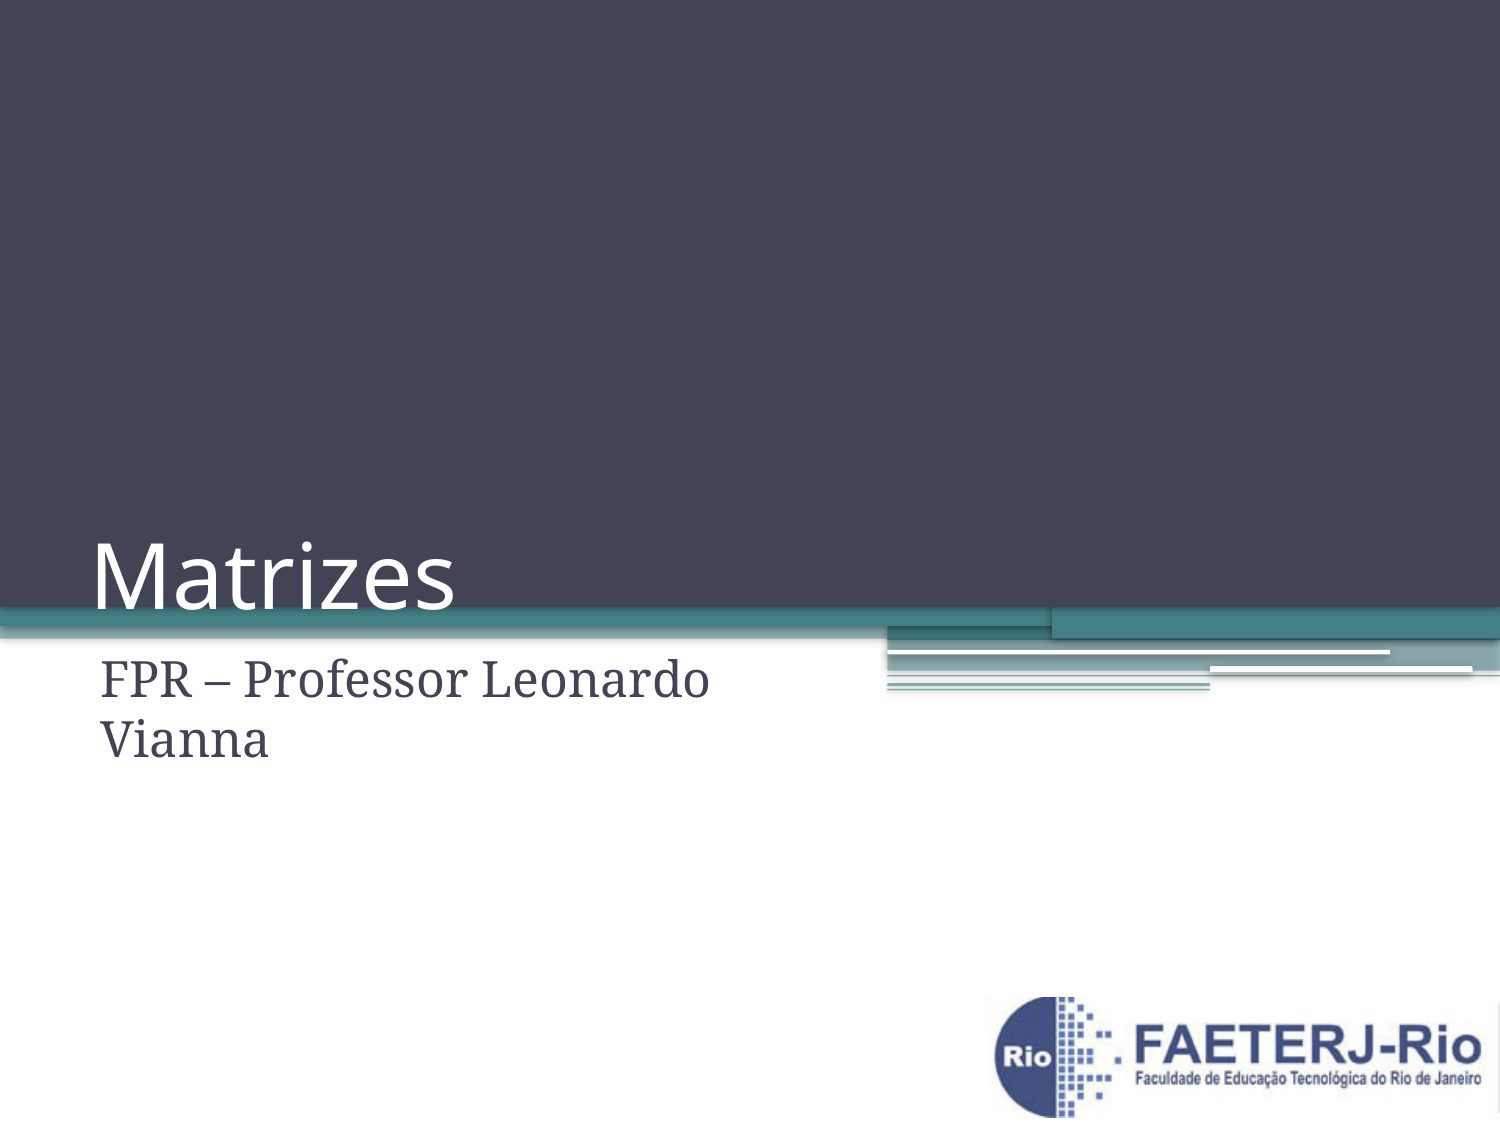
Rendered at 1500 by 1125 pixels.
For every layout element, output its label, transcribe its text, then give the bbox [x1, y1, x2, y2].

picture [987, 996, 1500, 1118]
title Matrizes [75, 394, 1463, 636]
subtitle FPR – Professor Leonardo Vianna [75, 639, 888, 928]
